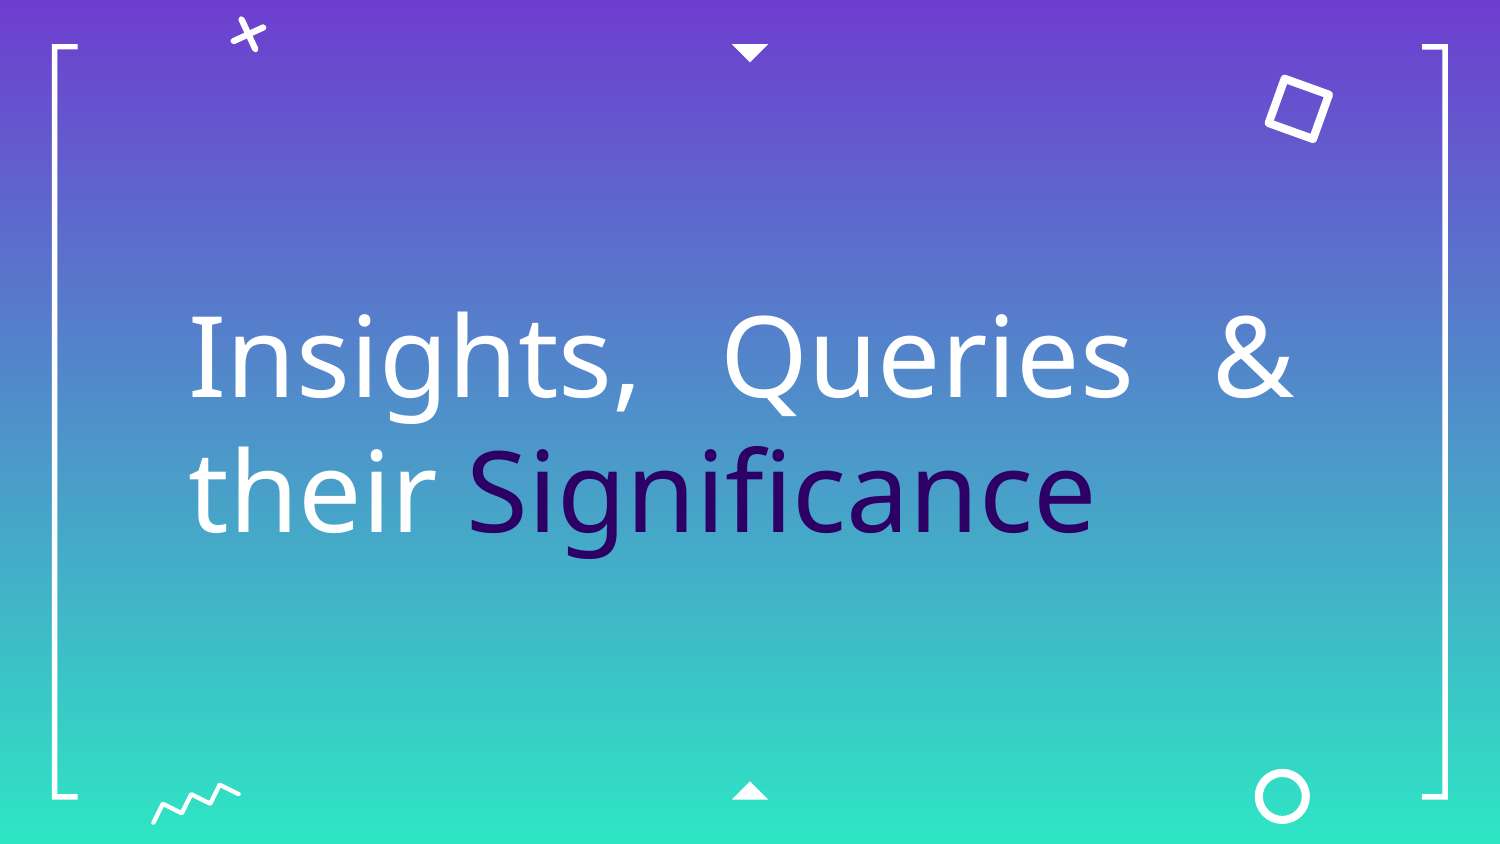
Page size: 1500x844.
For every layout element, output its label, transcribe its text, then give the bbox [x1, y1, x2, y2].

text_box Insights, Queries & their Significance [173, 277, 1311, 563]
